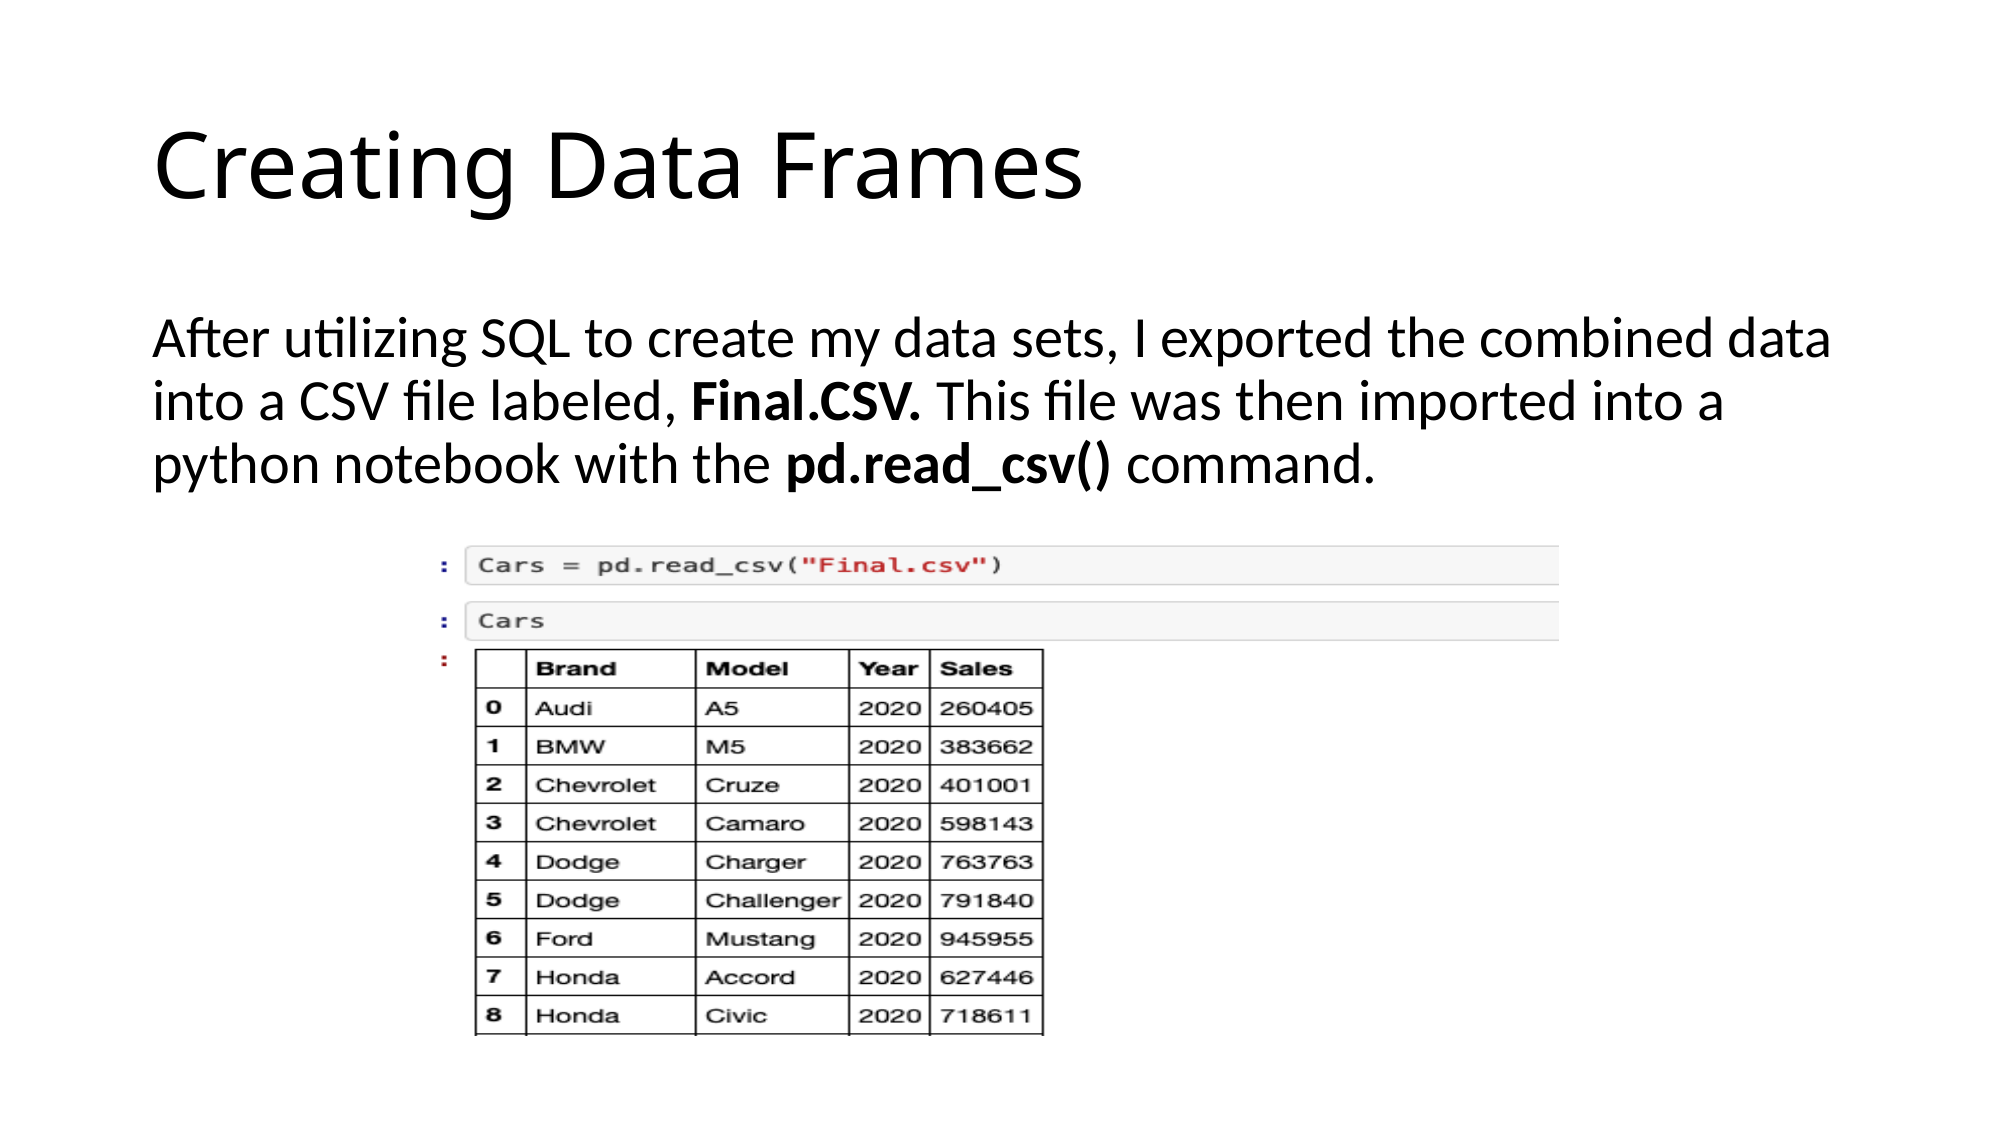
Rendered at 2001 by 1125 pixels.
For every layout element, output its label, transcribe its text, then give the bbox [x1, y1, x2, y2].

picture [441, 543, 1559, 1036]
list After utilizing SQL to create my data sets, I exported the combined data into a CSV file labeled, Final.CSV. This file was then imported into a python notebook with the pd.read_csv() command. [137, 299, 1863, 1014]
title Creating Data Frames [137, 59, 1863, 278]
